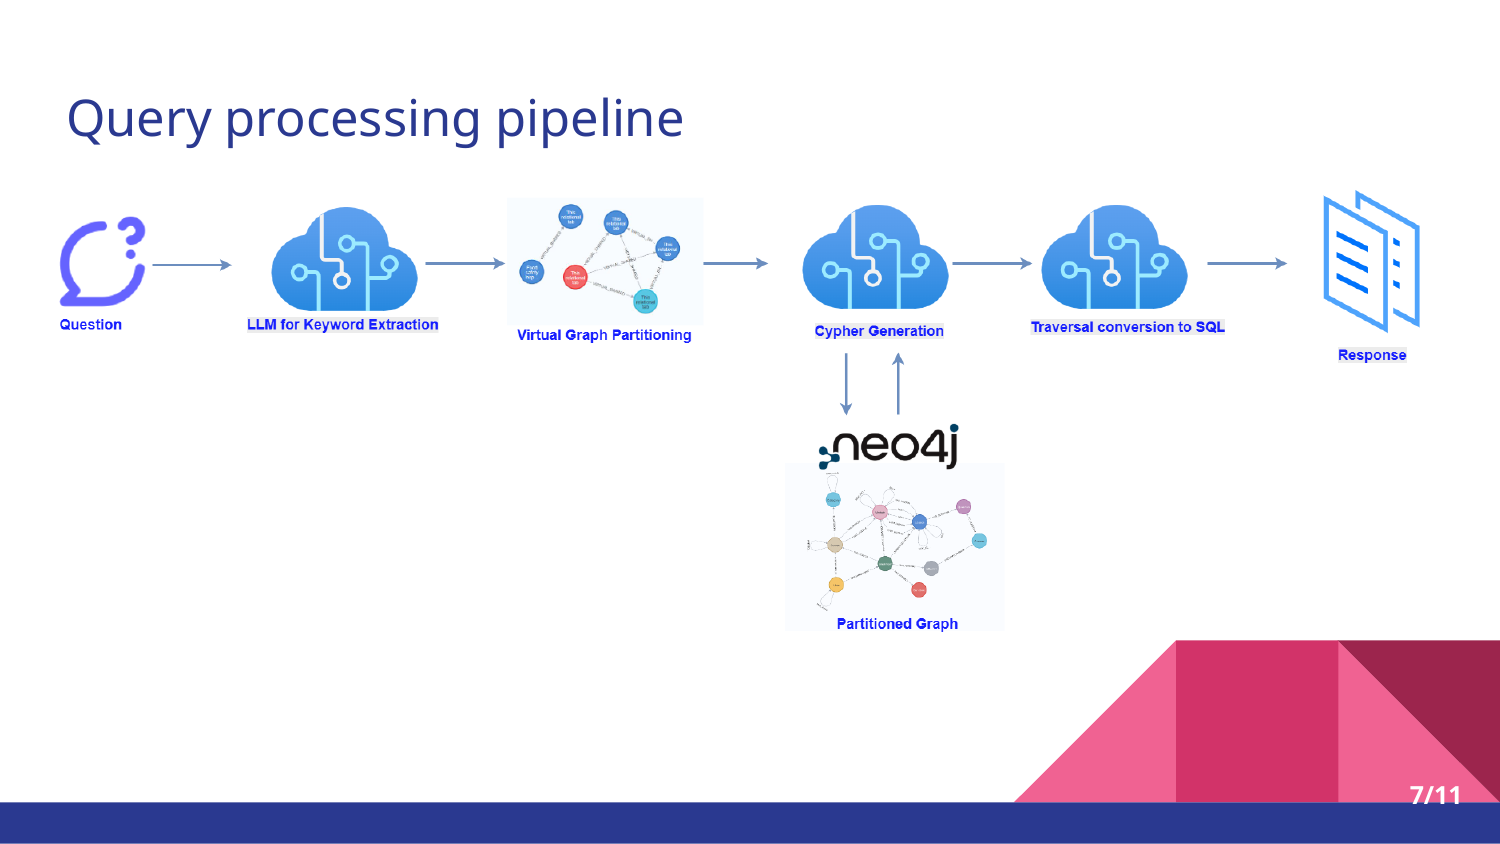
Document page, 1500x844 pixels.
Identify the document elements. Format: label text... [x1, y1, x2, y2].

slide_number 7/11 [1387, 762, 1478, 828]
picture [49, 181, 1500, 638]
title Query processing pipeline [51, 67, 1449, 167]
